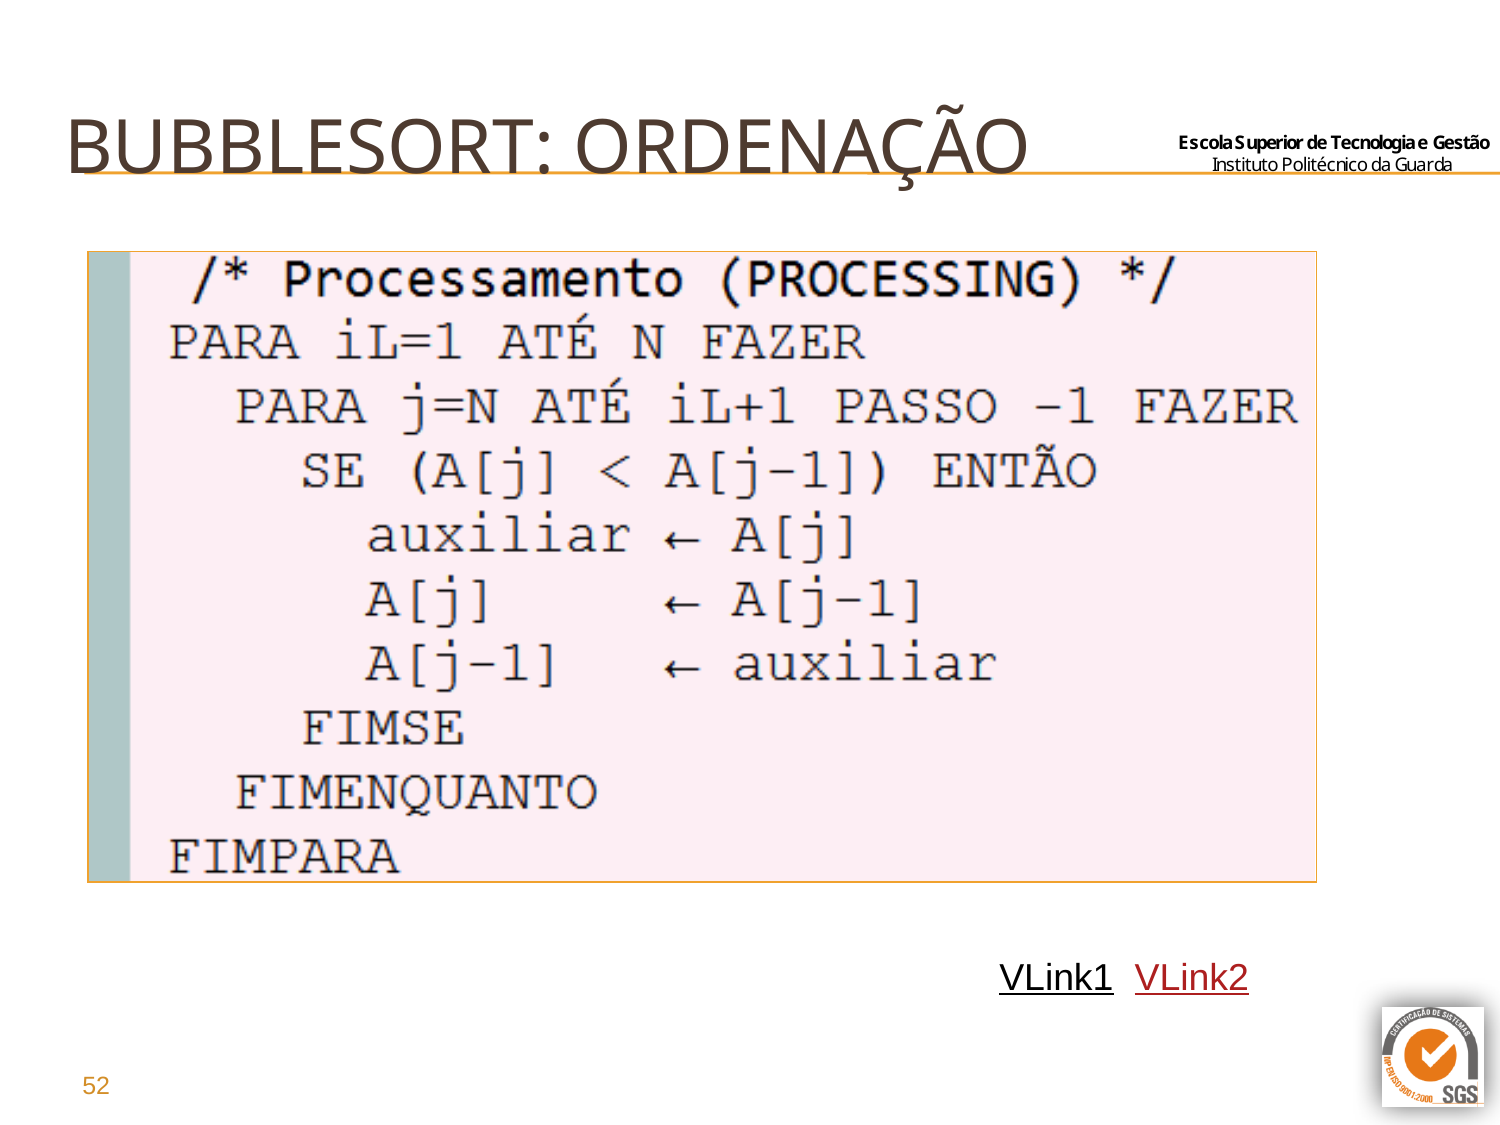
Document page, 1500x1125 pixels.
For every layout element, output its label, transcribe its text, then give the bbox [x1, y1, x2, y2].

title Bubblesort: ordenação [49, 75, 1475, 213]
picture [1382, 1007, 1484, 1107]
picture [88, 251, 1316, 882]
text_box VLink1 VLink2 [984, 945, 1264, 1006]
slide_number 52 [0, 1062, 125, 1103]
